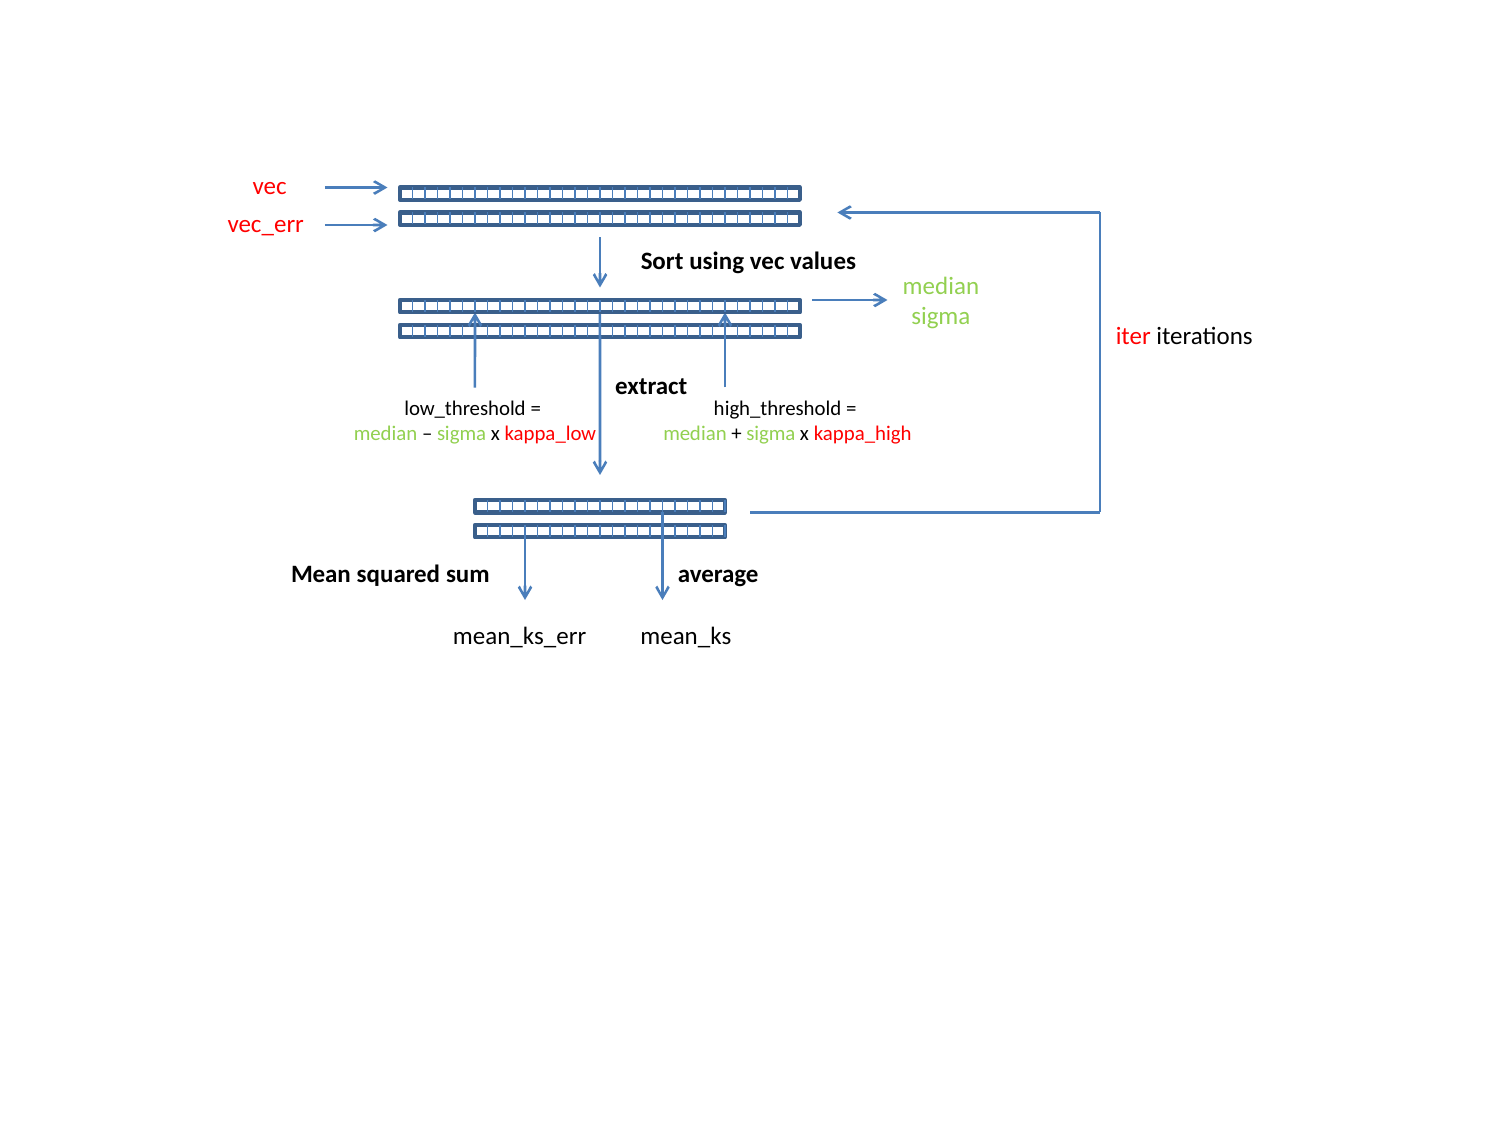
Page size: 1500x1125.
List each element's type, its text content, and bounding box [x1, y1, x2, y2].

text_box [479, 324, 595, 338]
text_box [604, 324, 720, 338]
text_box vec_err [213, 200, 320, 245]
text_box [399, 299, 801, 313]
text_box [399, 212, 801, 226]
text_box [729, 324, 801, 338]
text_box vec [237, 162, 302, 200]
text_box average [666, 549, 774, 595]
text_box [666, 524, 726, 538]
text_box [474, 524, 658, 538]
text_box high_threshold = median + sigma x kappa_high [562, 387, 595, 453]
text_box median sigma [887, 262, 995, 368]
text_box iter iterations [1104, 312, 1268, 358]
text_box mean_ks [625, 612, 747, 658]
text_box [399, 187, 801, 201]
text_box Sort using vec values [626, 237, 872, 283]
text_box high_threshold = median + sigma x kappa_high [604, 387, 1013, 453]
text_box low_threshold = median – sigma x kappa_low [249, 387, 562, 453]
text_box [399, 324, 470, 338]
text_box Mean squared sum [276, 549, 505, 595]
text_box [474, 499, 726, 513]
text_box mean_ks_err [438, 612, 602, 658]
text_box extract [604, 362, 703, 408]
